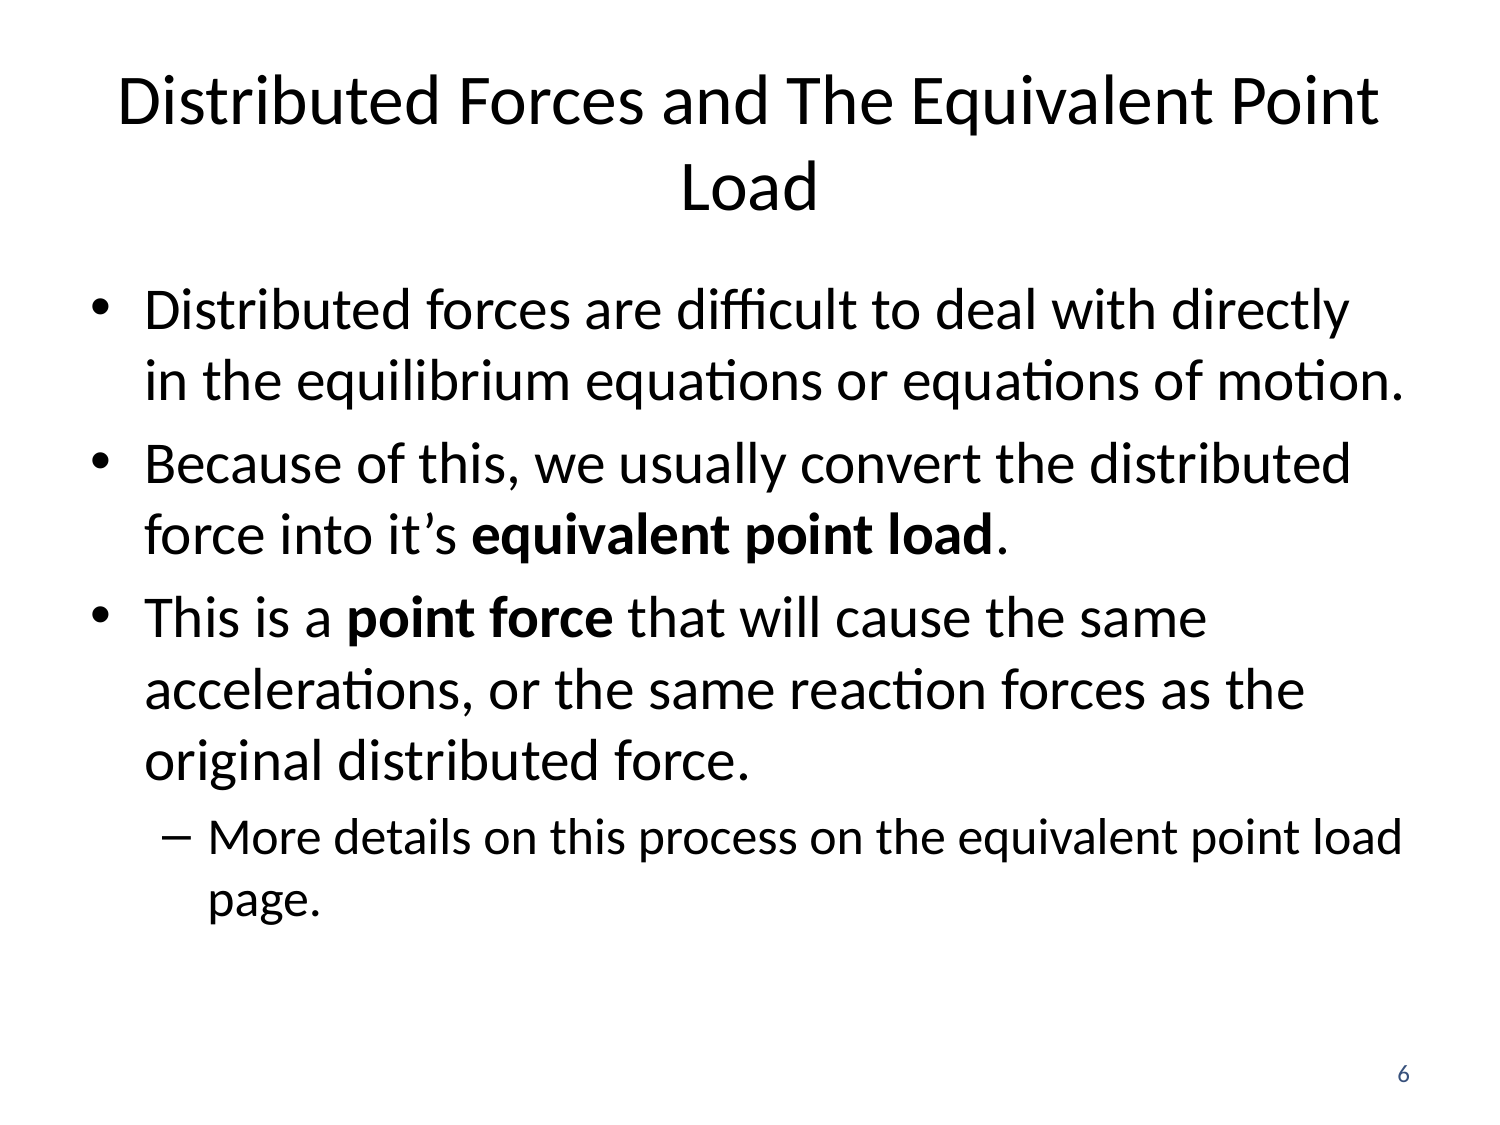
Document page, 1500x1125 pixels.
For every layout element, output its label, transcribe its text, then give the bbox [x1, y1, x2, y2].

slide_number 6 [1074, 1042, 1425, 1103]
list Distributed forces are difficult to deal with directly in the equilibrium equations or equations of motion. Because of this, we usually convert the distributed force into it’s equivalent point load. This is a point force that will cause the same accelerations, or the same reaction forces as the original distributed force. More details on this process on the equivalent point load page. [75, 262, 1425, 1005]
title Distributed Forces and The Equivalent Point Load [75, 45, 1425, 233]
